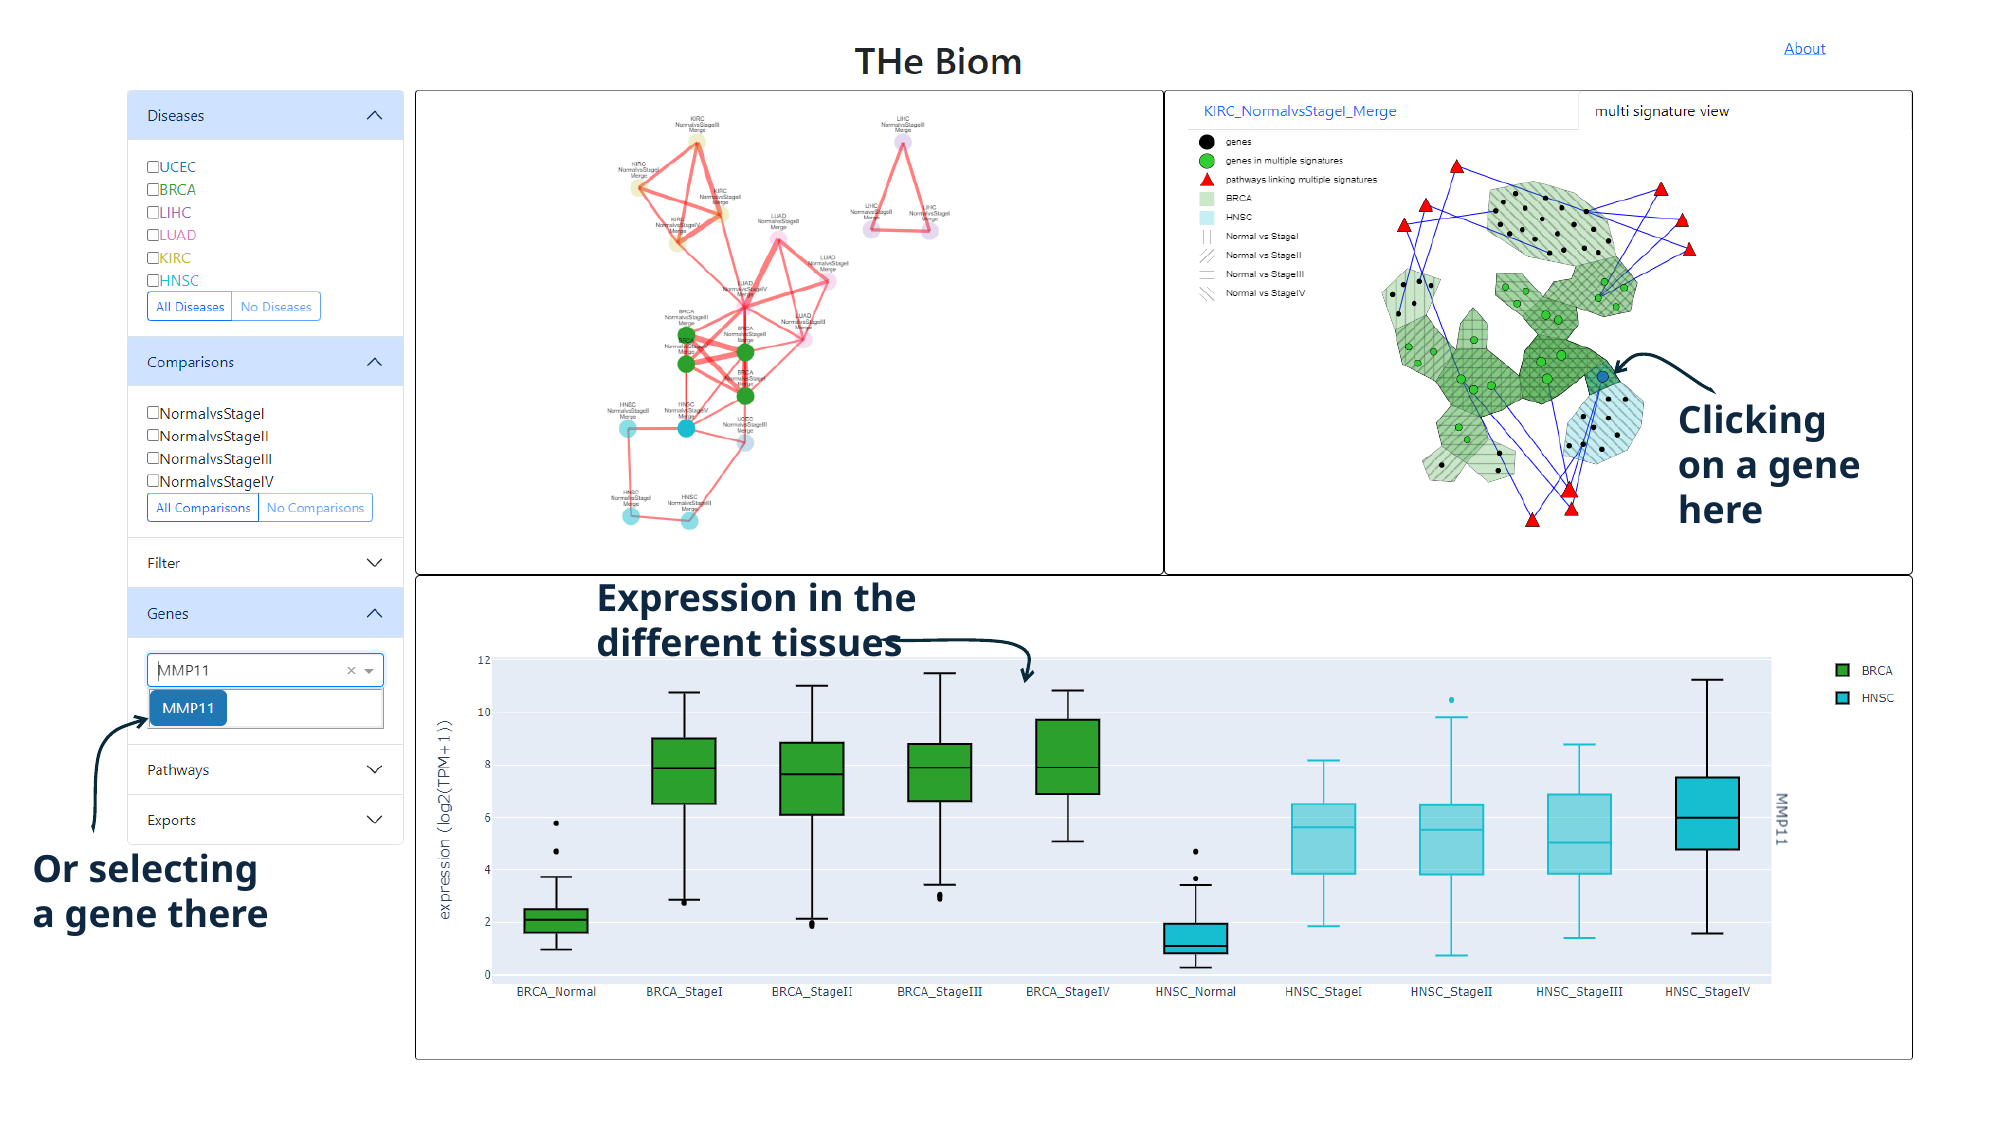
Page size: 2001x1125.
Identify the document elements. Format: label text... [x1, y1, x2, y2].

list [103, 36, 1924, 1061]
text_box Or selecting a gene there [17, 837, 103, 943]
text_box [91, 741, 103, 834]
